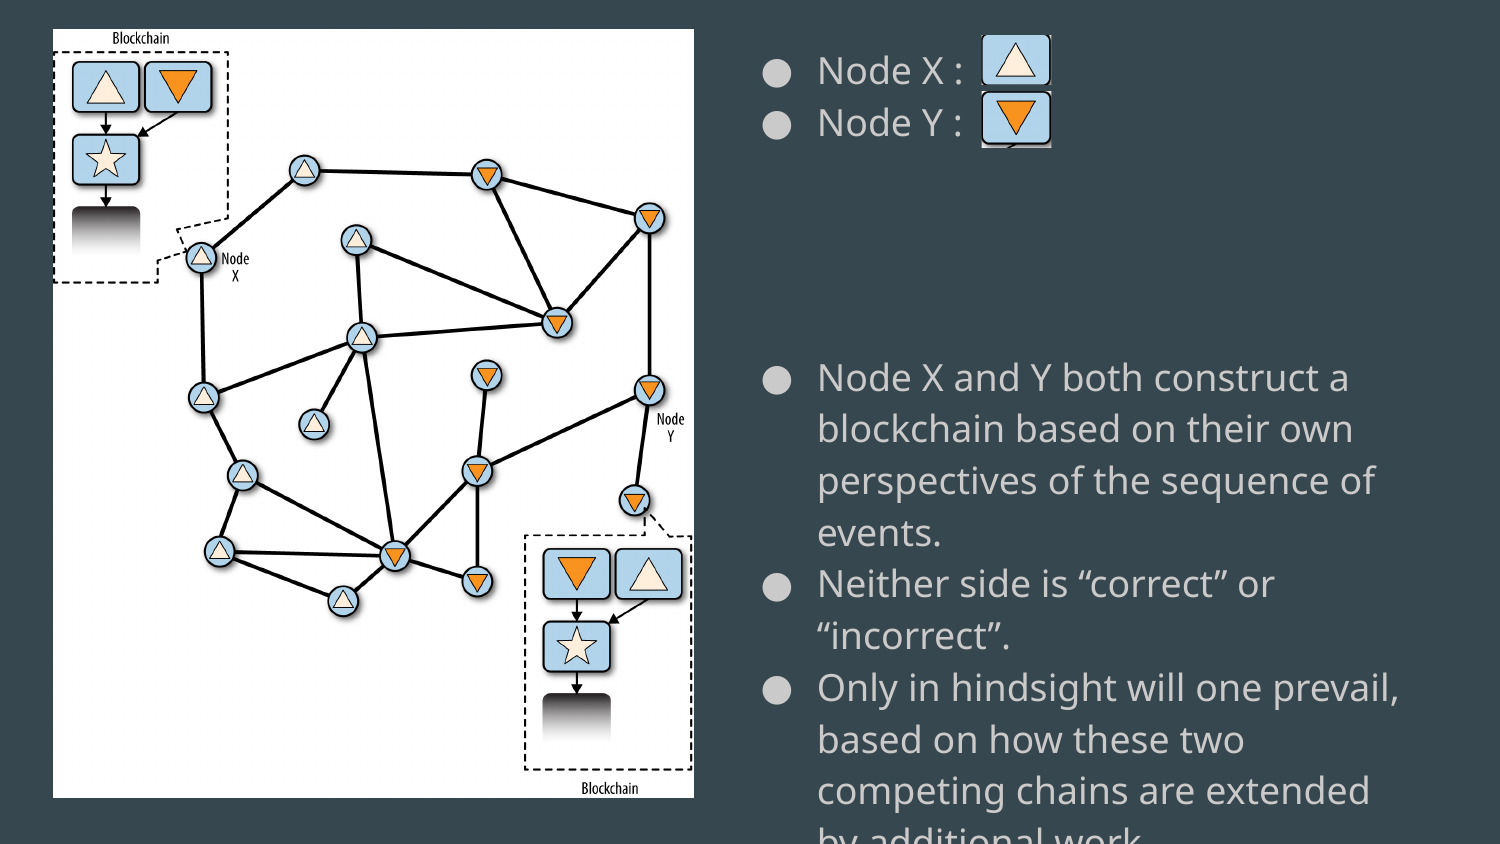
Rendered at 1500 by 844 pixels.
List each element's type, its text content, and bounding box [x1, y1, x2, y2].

list Node X : Node Y : Node X and Y both construct a blockchain based on their own perspectives of the sequence of events. Neither side is “correct” or “incorrect”. Only in hindsight will one prevail, based on how these two competing chains are extended by additional work. [726, 24, 1438, 819]
picture [981, 35, 1052, 86]
picture [981, 91, 1052, 148]
picture [52, 29, 694, 798]
